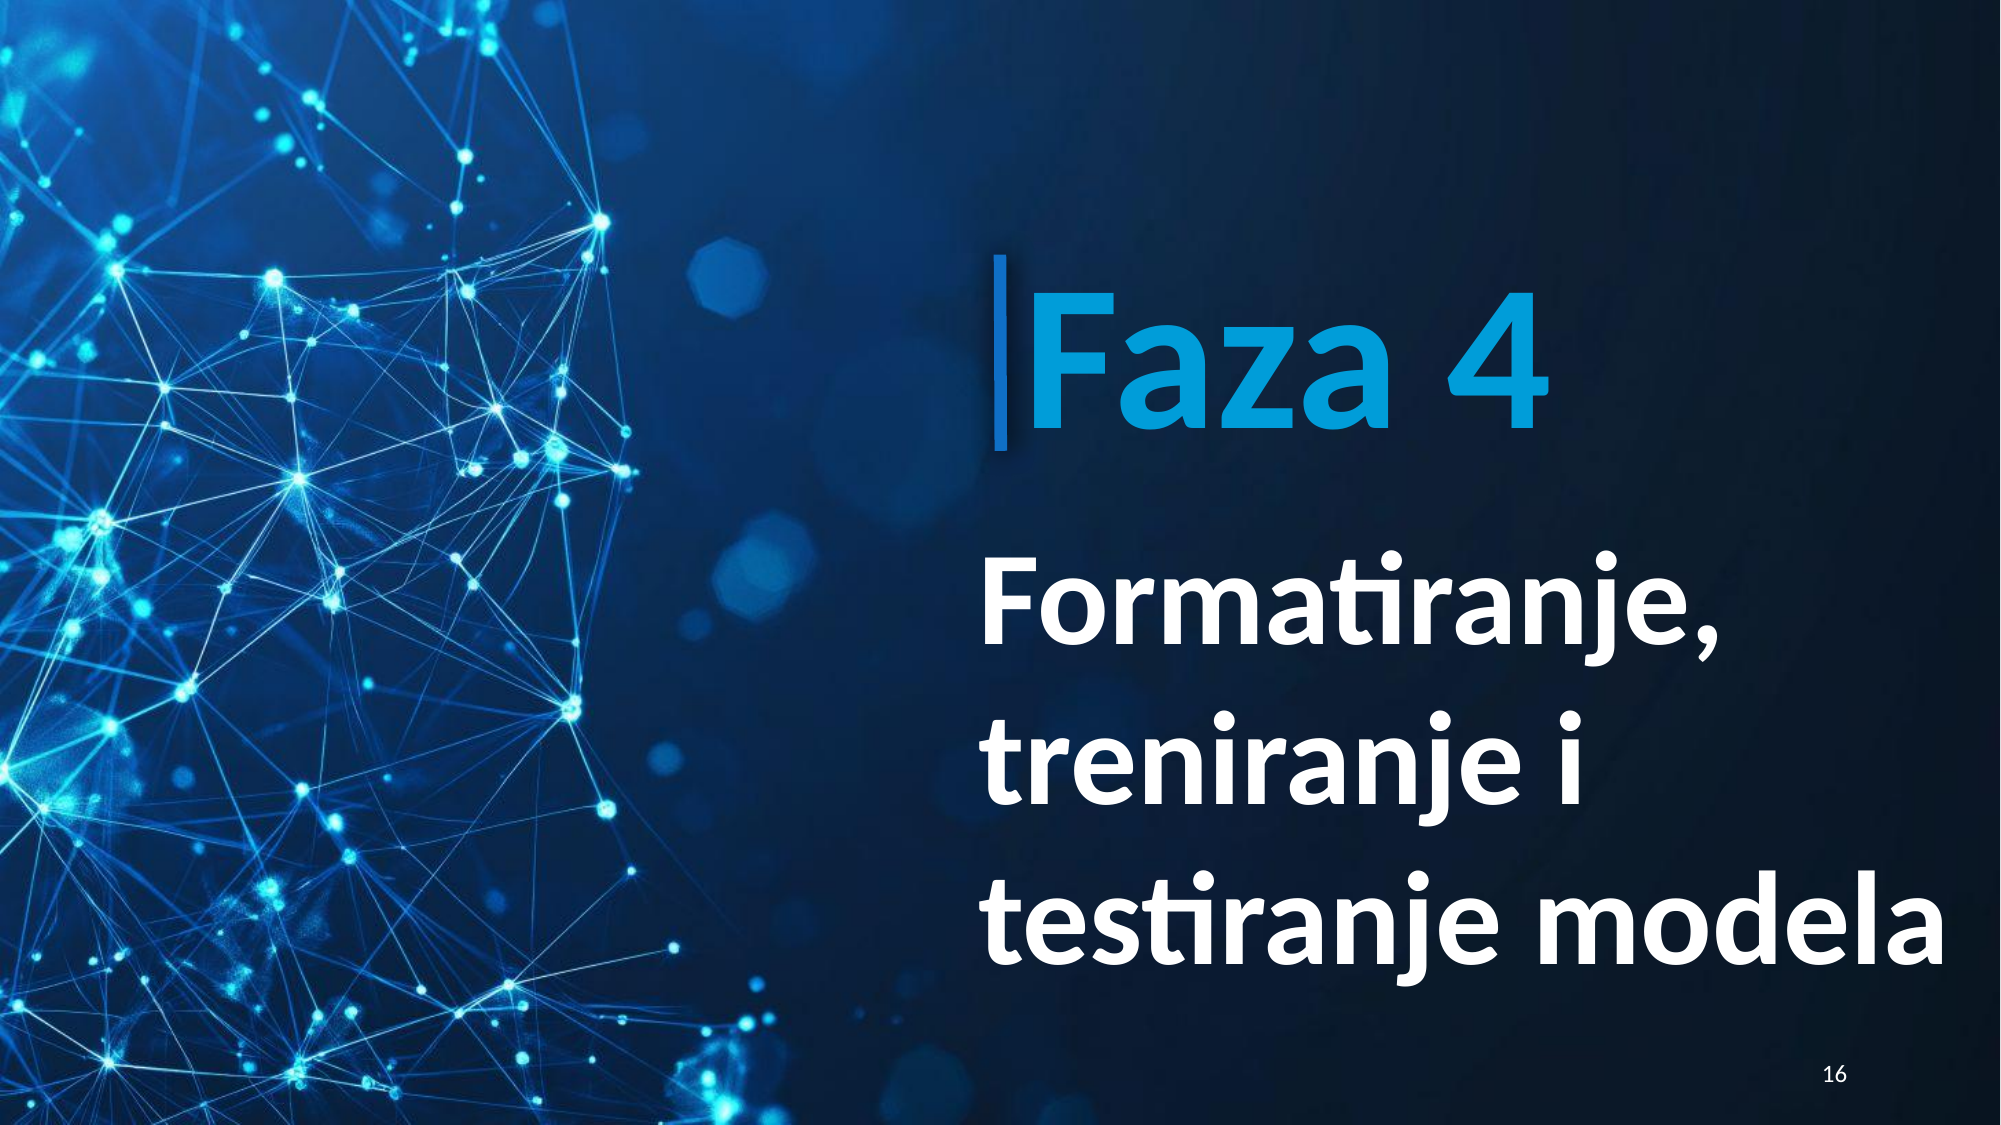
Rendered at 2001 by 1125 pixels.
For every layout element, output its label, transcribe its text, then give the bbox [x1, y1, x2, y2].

picture [477, 0, 490, 12]
slide_number ‹#› [1412, 1042, 1863, 1103]
text_box Faza 4 [1008, 205, 1887, 479]
picture [0, 0, 2001, 1125]
text_box Formatiranje, treniranje i testiranje modela [963, 496, 1982, 998]
